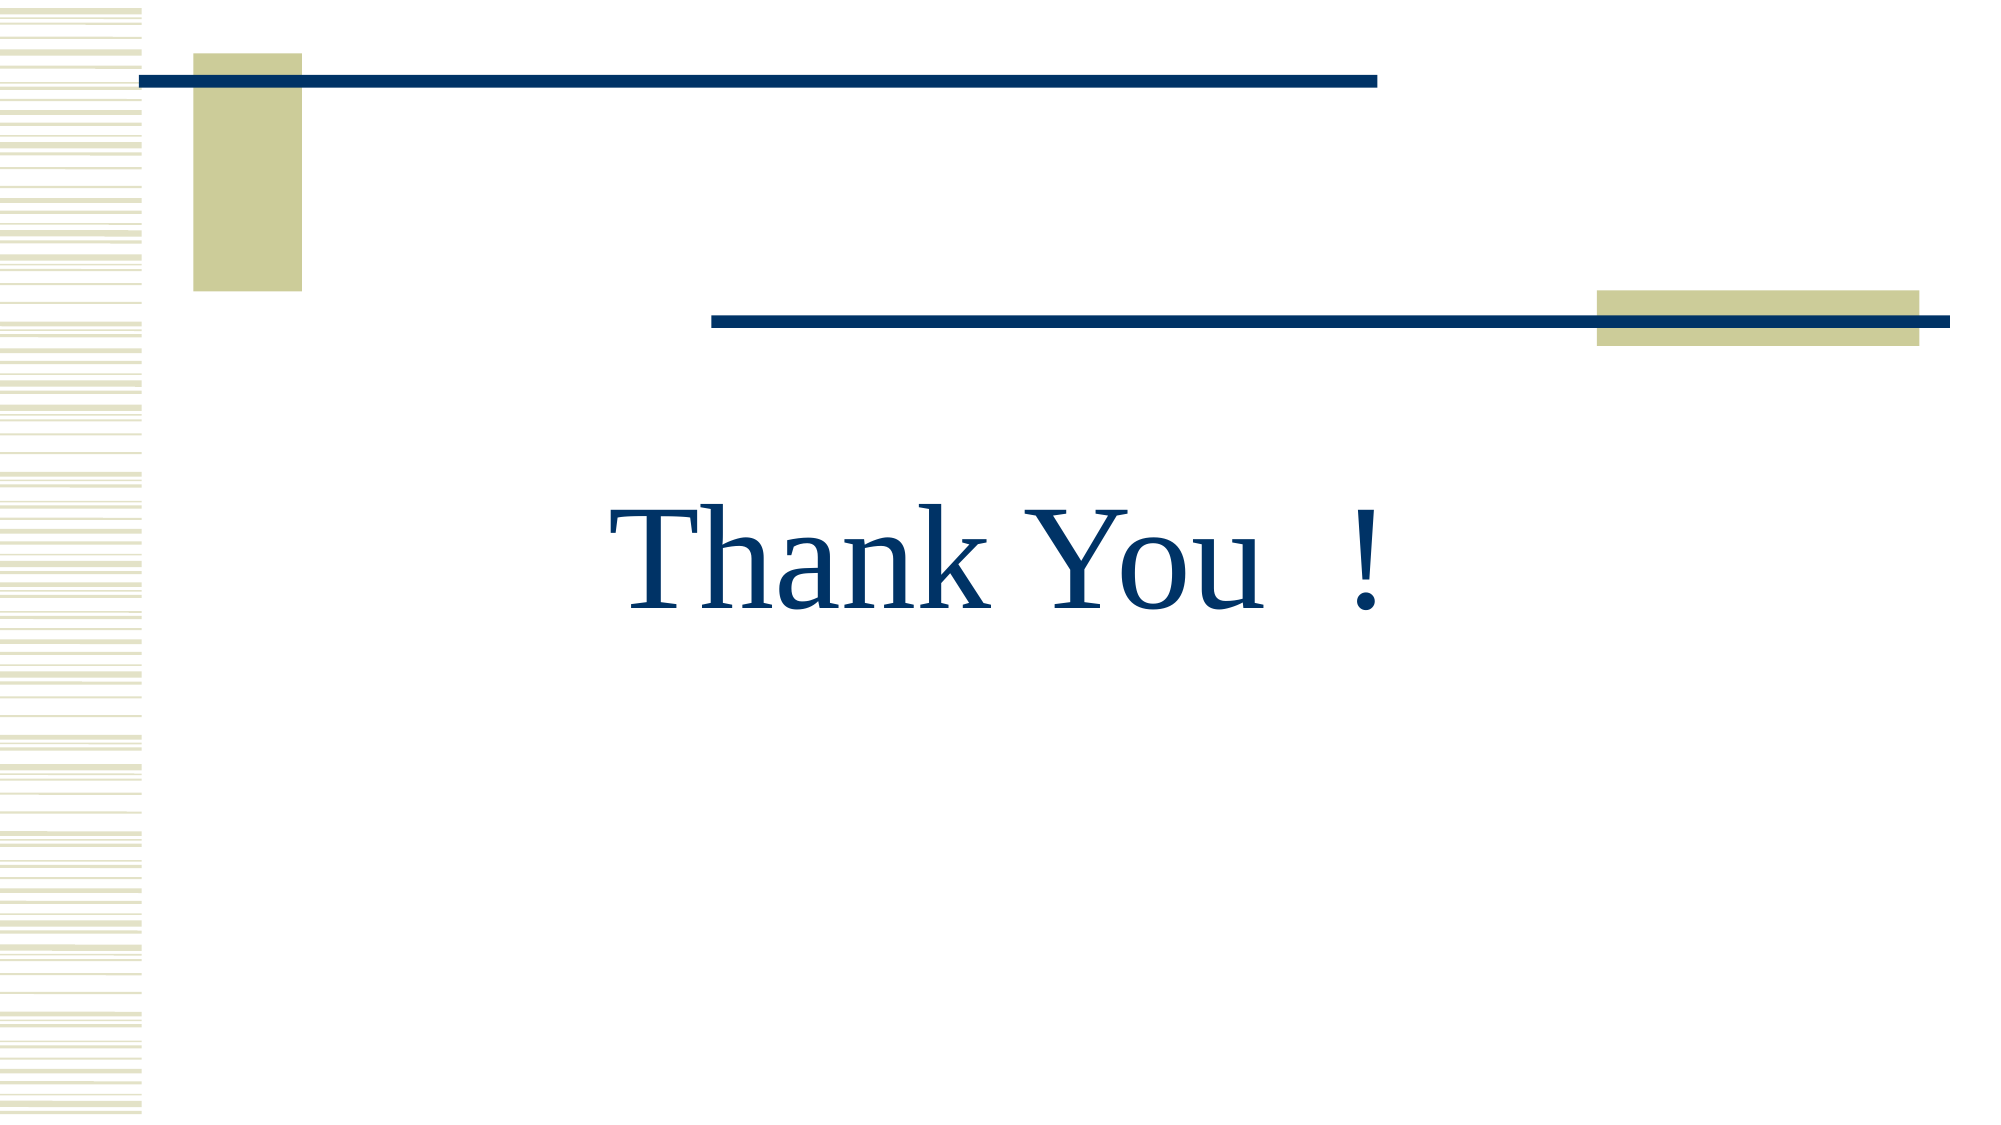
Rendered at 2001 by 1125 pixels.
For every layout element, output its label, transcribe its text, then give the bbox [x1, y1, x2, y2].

title Thank You ! [193, 468, 1807, 657]
